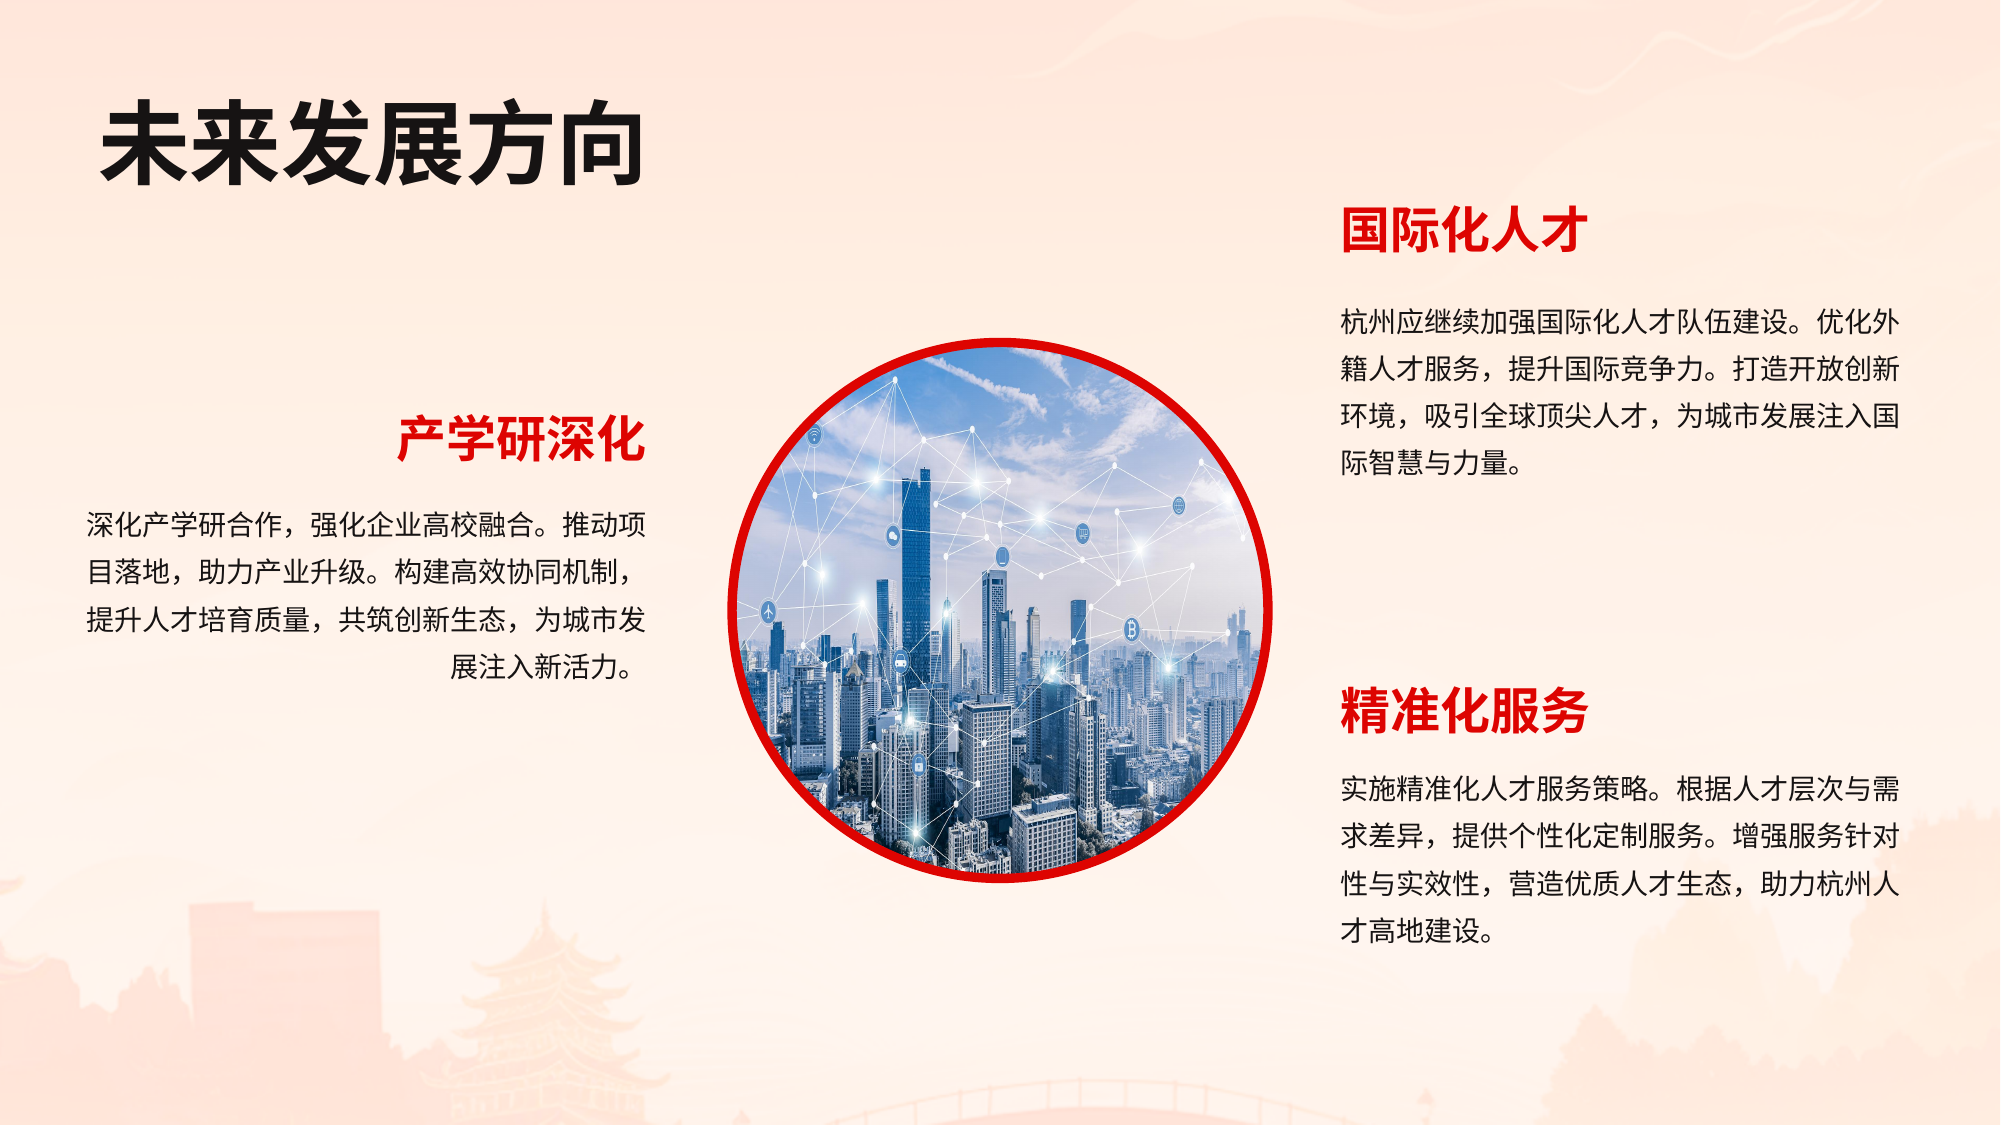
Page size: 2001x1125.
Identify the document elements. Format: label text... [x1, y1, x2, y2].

picture [0, 0, 2001, 1125]
text_box 国际化人才 [1322, 194, 1866, 283]
text_box 未来发展方向 [78, 43, 1922, 194]
text_box 精准化服务 [1322, 659, 1866, 748]
text_box 深化产学研合作，强化企业高校融合。推动项目落地，助力产业升级。构建高效协同机制，提升人才培育质量，共筑创新生态，为城市发展注入新活力。 [65, 484, 666, 832]
text_box 产学研深化 [121, 378, 666, 484]
text_box 杭州应继续加强国际化人才队伍建设。优化外籍人才服务，提升国际竞争力。打造开放创新环境，吸引全球顶尖人才，为城市发展注入国际智慧与力量。 [1322, 281, 1945, 605]
text_box 实施精准化人才服务策略。根据人才层次与需求差异，提供个性化定制服务。增强服务针对性与实效性，营造优质人才生态，助力杭州人才高地建设。 [1322, 748, 1945, 1077]
